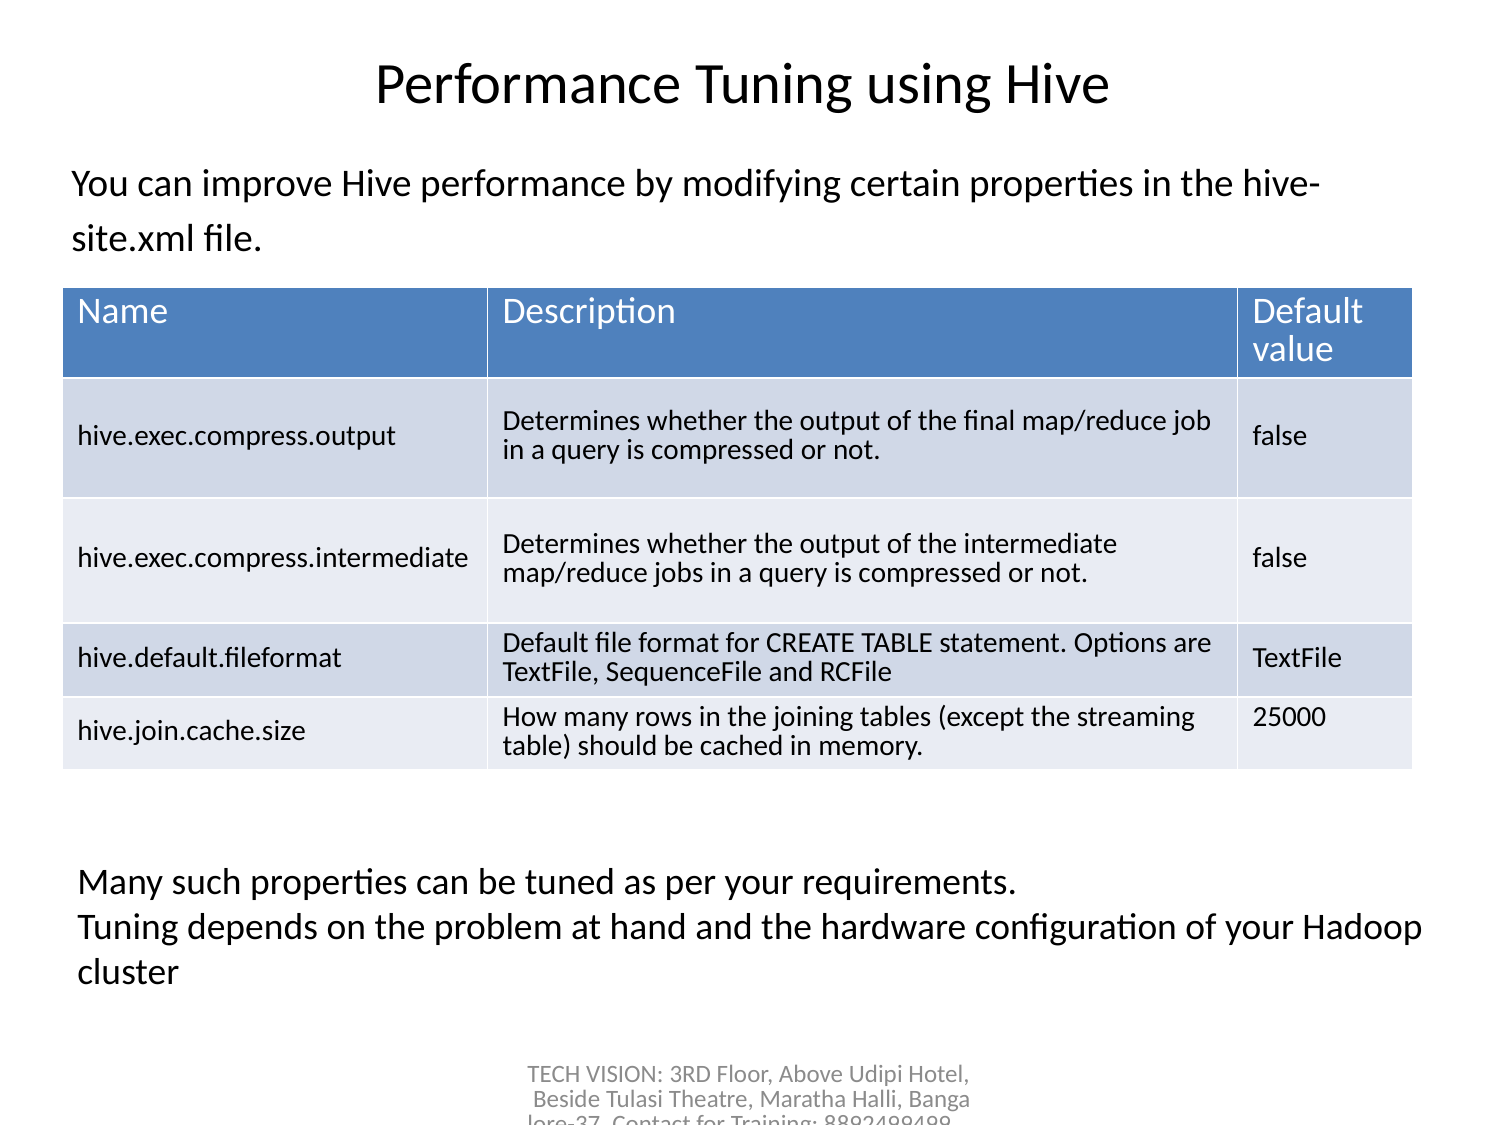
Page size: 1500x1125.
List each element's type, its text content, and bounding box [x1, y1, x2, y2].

list You can improve Hive performance by modifying certain properties in the hive- site.xml file. [56, 149, 1442, 268]
table_cell hive.exec.compress.output [63, 379, 487, 497]
table_cell Determines whether the output of the intermediate map/reduce jobs in a query is compressed or not. [488, 499, 1237, 622]
table_cell false [1238, 499, 1412, 622]
table_header Default value [1238, 288, 1412, 377]
table_header Description [488, 288, 1237, 377]
table_cell Default file format for CREATE TABLE statement. Options are TextFile, SequenceFile and RCFile [488, 624, 1237, 696]
table_cell Determines whether the output of the final map/reduce job in a query is compressed or not. [488, 379, 1237, 497]
title Performance Tuning using Hive [75, 45, 1425, 149]
table_cell hive.exec.compress.intermediate [63, 499, 487, 622]
footer TECH VISION: 3RD Floor, Above Udipi Hotel, Beside Tulasi Theatre, Maratha Halli, Bangalore-37, Contact for Training: 8892499499, 8867662564 [512, 1042, 988, 1103]
table_cell hive.default.fileformat [63, 624, 487, 696]
text_box Many such properties can be tuned as per your requirements. Tuning depends on the problem at hand and the hardware configuration of your Hadoop cluster [62, 849, 1450, 1000]
table_cell false [1238, 379, 1412, 497]
table_cell How many rows in the joining tables (except the streaming table) should be cached in memory. [488, 698, 1237, 769]
table_cell TextFile [1238, 624, 1412, 696]
table_cell 25000 [1238, 698, 1412, 769]
table_cell hive.join.cache.size [63, 698, 487, 769]
table_header Name [63, 288, 487, 377]
